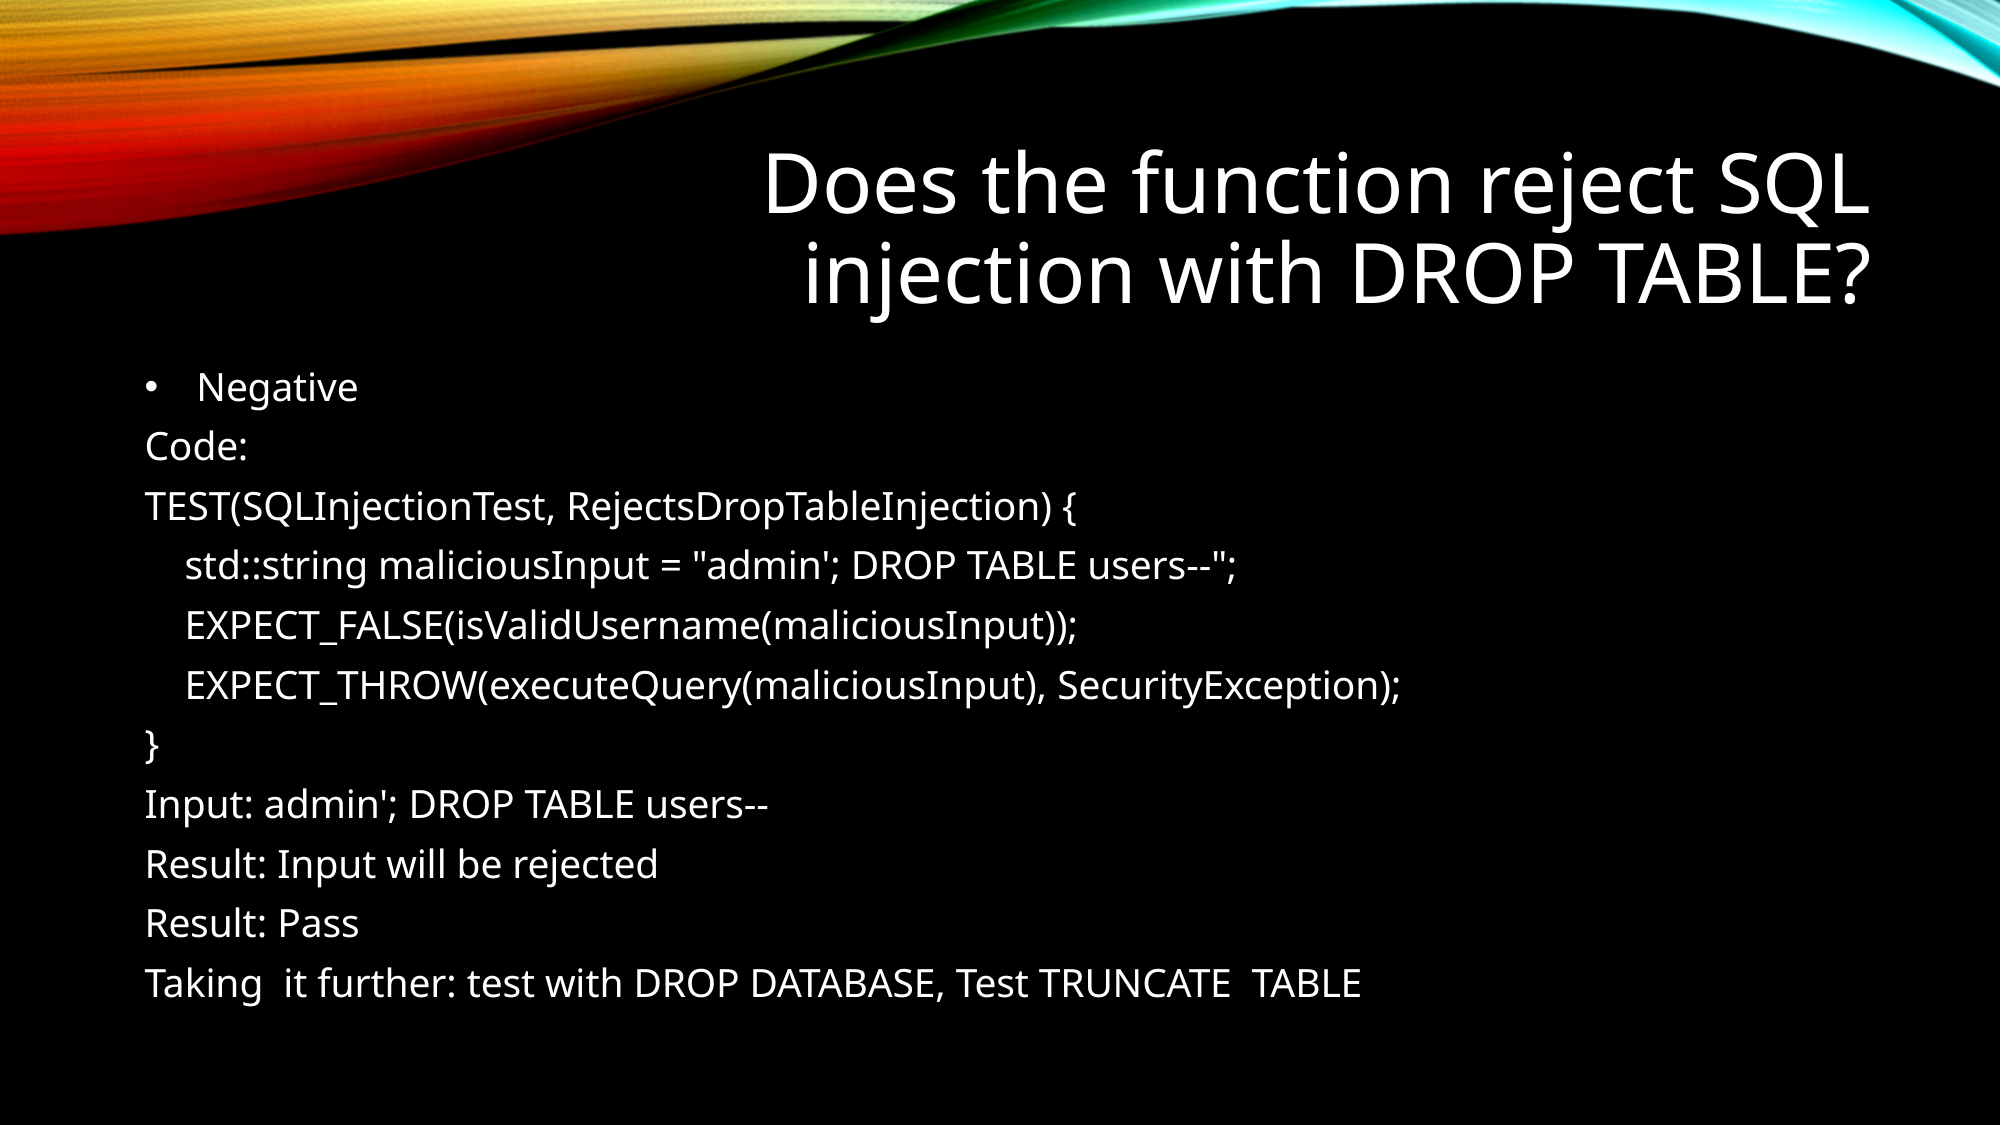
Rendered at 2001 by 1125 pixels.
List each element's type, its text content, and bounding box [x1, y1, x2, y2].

picture [0, 0, 2000, 237]
list Negative Code: TEST(SQLInjectionTest, RejectsDropTableInjection) { std::string maliciousInput = "admin'; DROP TABLE users--"; EXPECT_FALSE(isValidUsername(maliciousInput)); EXPECT_THROW(executeQuery(maliciousInput), SecurityException); } Input: admin'; DROP TABLE users-- Result: Input will be rejected Result: Pass Taking it further: test with DROP DATABASE, Test TRUNCATE TABLE [112, 360, 1888, 1021]
title Does the function reject SQL injection with DROP TABLE? [474, 125, 1888, 338]
